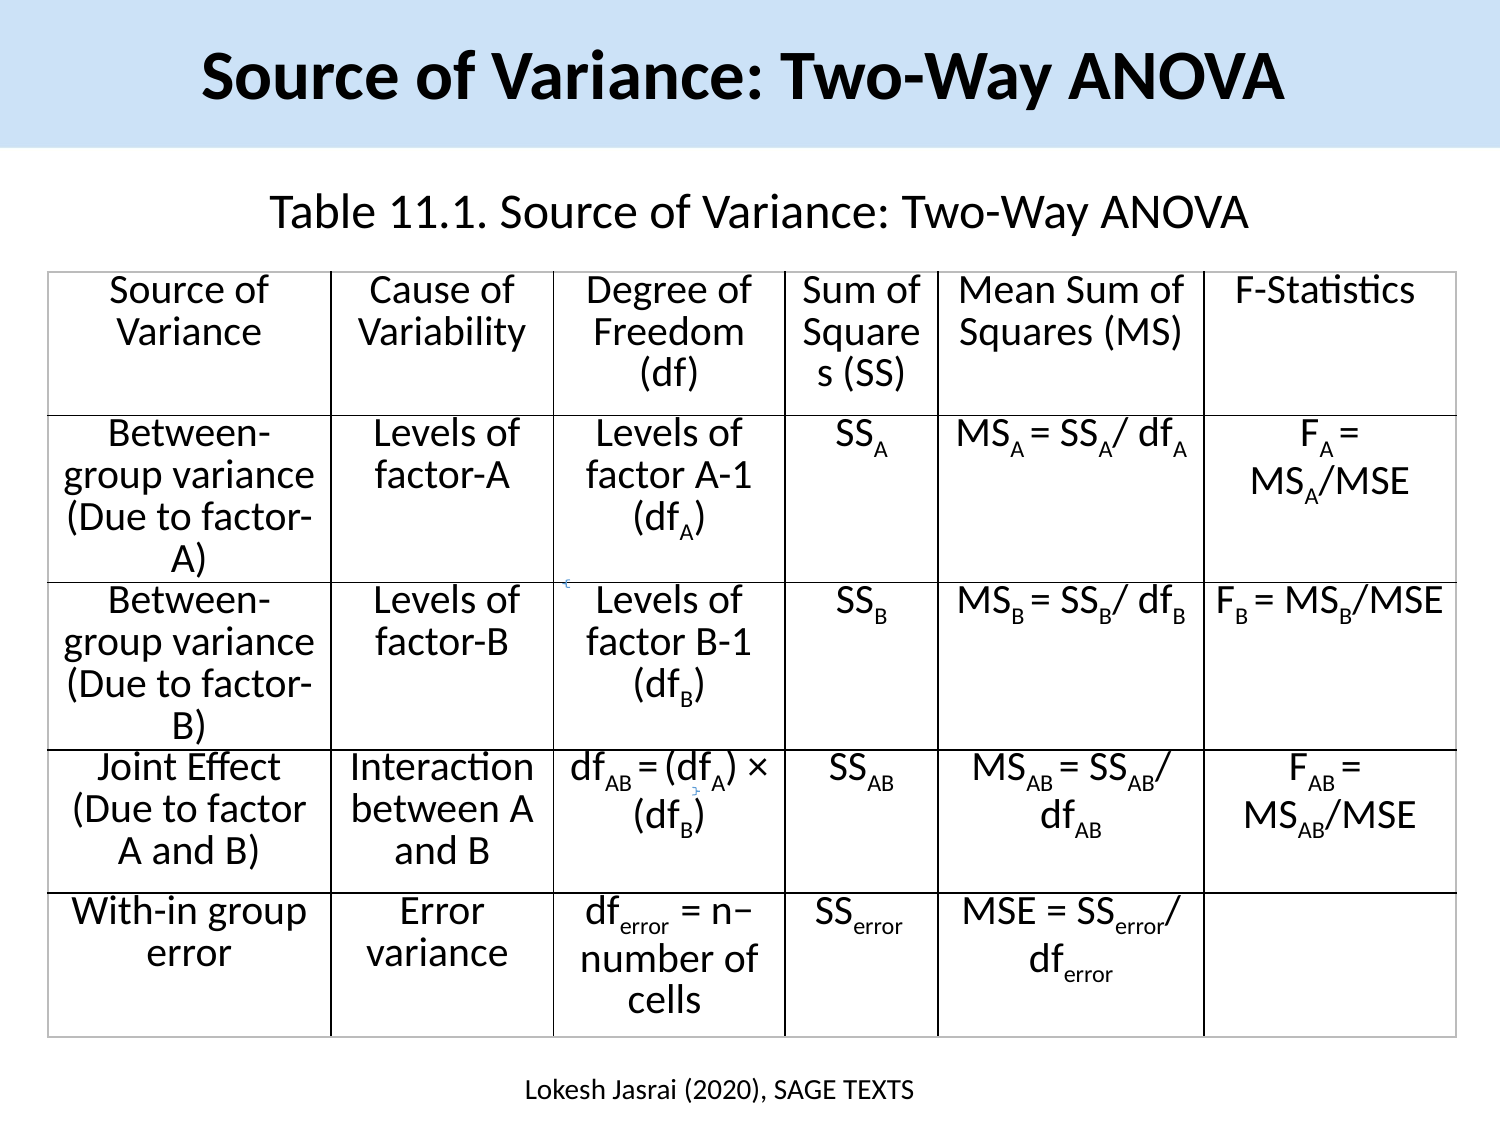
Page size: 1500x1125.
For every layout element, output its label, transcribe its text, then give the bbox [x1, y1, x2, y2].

table_cell SSerror [786, 894, 937, 1036]
text_box [692, 786, 700, 796]
table_cell Levels of factor-B [332, 583, 553, 749]
table_cell SSB [786, 583, 937, 749]
table_cell Levels of factor A-1 (dfA) [554, 416, 784, 582]
table_header Mean Sum of Squares (MS) [939, 273, 1203, 415]
table_cell SSAB [786, 751, 937, 892]
table_cell Error variance [332, 894, 553, 1036]
table_cell dfAB = (dfA) × (dfB) [554, 751, 784, 892]
table_cell MSAB = SSAB/ dfAB [939, 751, 1203, 892]
table_cell dferror = n− number of cells [554, 894, 784, 1036]
table_cell Between-group variance (Due to factor-B) [49, 583, 330, 749]
table_cell FB = MSB/MSE [1205, 583, 1455, 749]
table_cell MSB = SSB/ dfB [939, 583, 1203, 749]
table_header Cause of Variability [332, 273, 553, 415]
text_box Source of Variance: Two-Way ANOVA [153, 30, 1350, 128]
table_cell With-in group error [49, 894, 330, 1036]
table_cell MSE = SSerror/ dferror [939, 894, 1203, 1036]
table_header Degree of Freedom (df) [554, 273, 784, 415]
table_cell Joint Effect (Due to factor A and B) [49, 751, 330, 892]
table_header Source of Variance [49, 273, 330, 415]
text_box [562, 579, 571, 588]
text_box Table 11.1. Source of Variance: Two-Way ANOVA [254, 171, 1305, 247]
table_cell Between-group variance (Due to factor-A) [49, 416, 330, 582]
table_cell Levels of factor B-1 (dfB) [554, 583, 784, 749]
table_cell [1205, 894, 1455, 1036]
picture [0, 0, 1500, 1125]
table_cell SSA [786, 416, 937, 582]
table_header Sum of Squares (SS) [786, 273, 937, 415]
table_cell FA = MSA/MSE [1205, 416, 1455, 582]
table_cell Interaction between A and B [332, 751, 553, 892]
table_header F-Statistics [1205, 273, 1455, 415]
table_cell FAB = MSAB/MSE [1205, 751, 1455, 892]
table_cell Levels of factor-A [332, 416, 553, 582]
table_cell MSA = SSA/ dfA [939, 416, 1203, 582]
footer Lokesh Jasrai (2020), SAGE TEXTS [452, 1063, 988, 1124]
